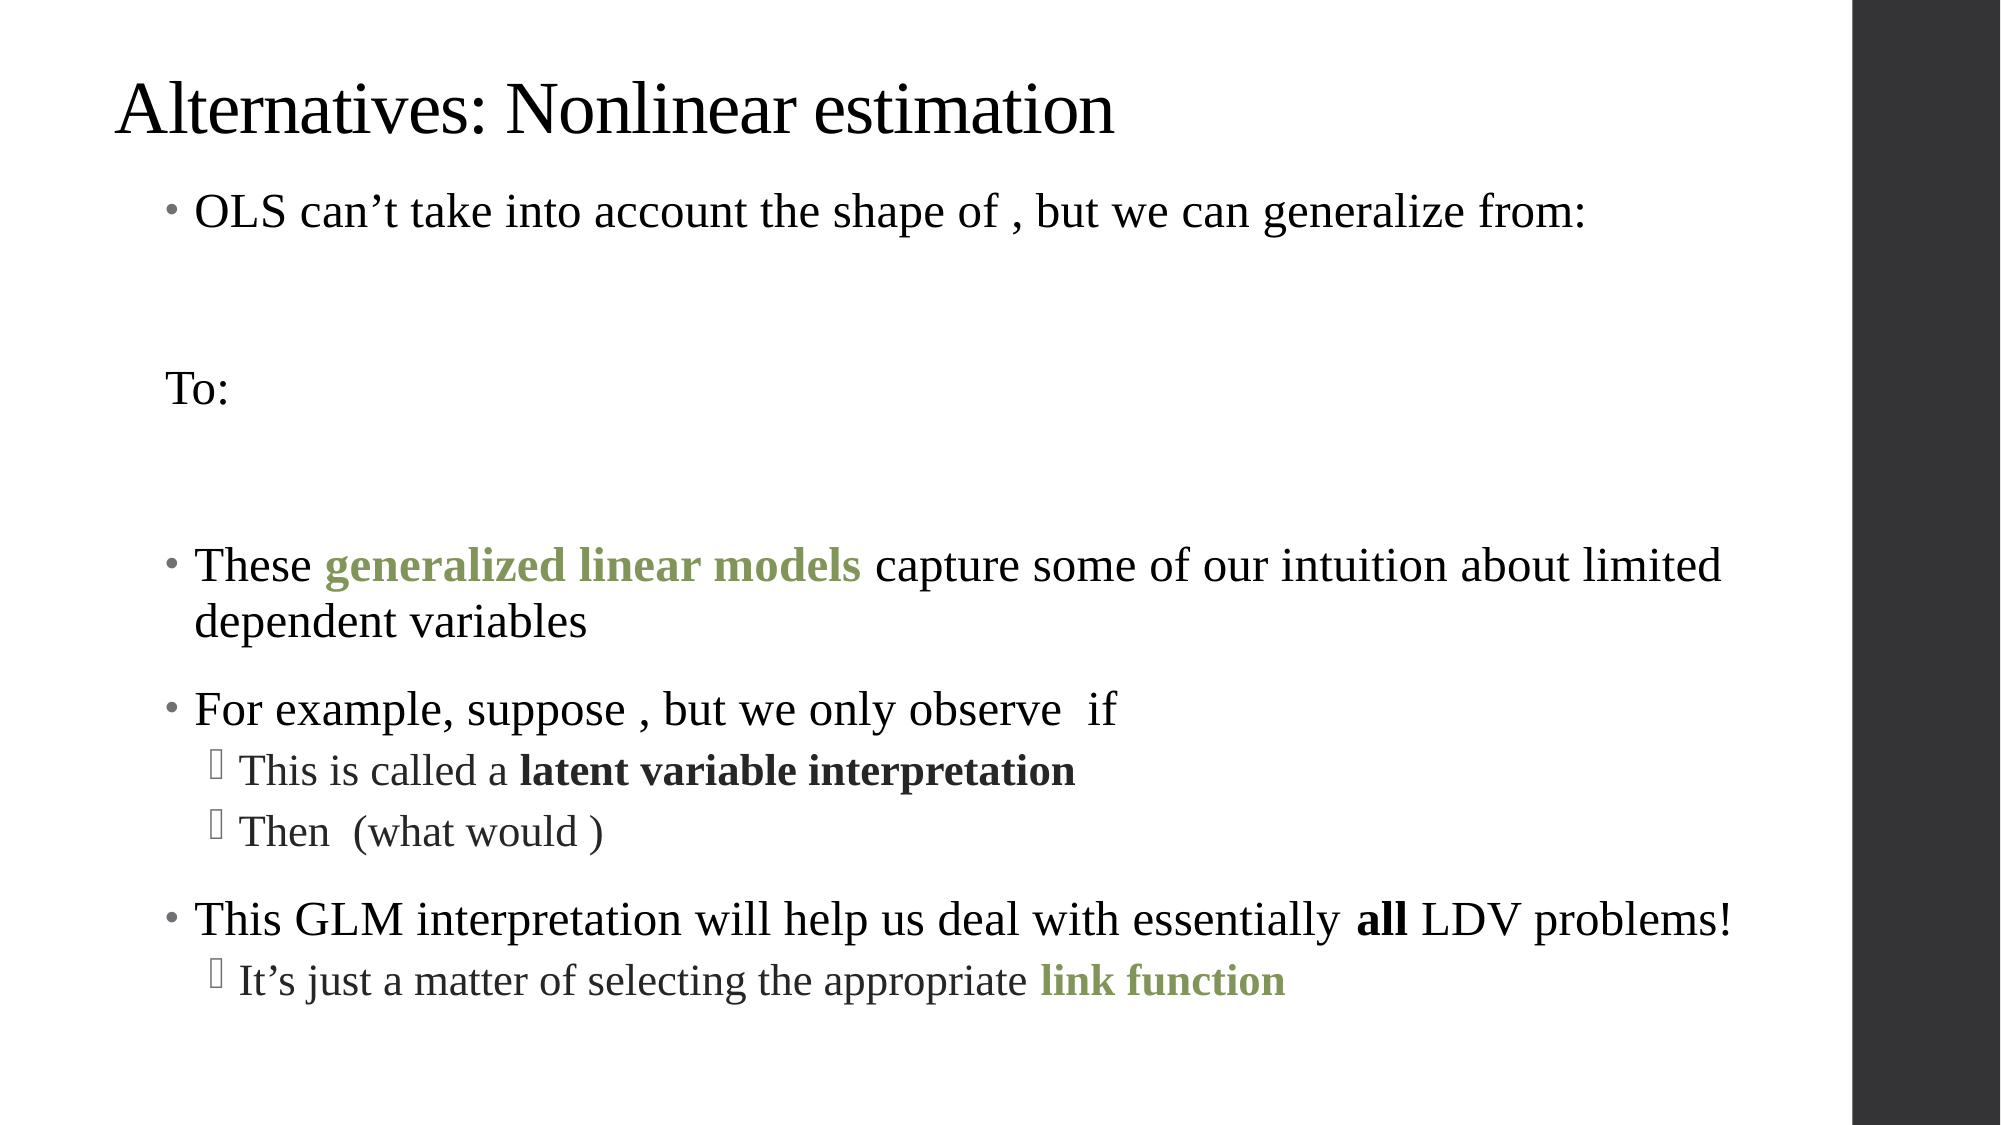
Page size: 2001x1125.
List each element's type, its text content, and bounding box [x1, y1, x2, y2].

title Alternatives: Nonlinear estimation [99, 55, 1813, 158]
